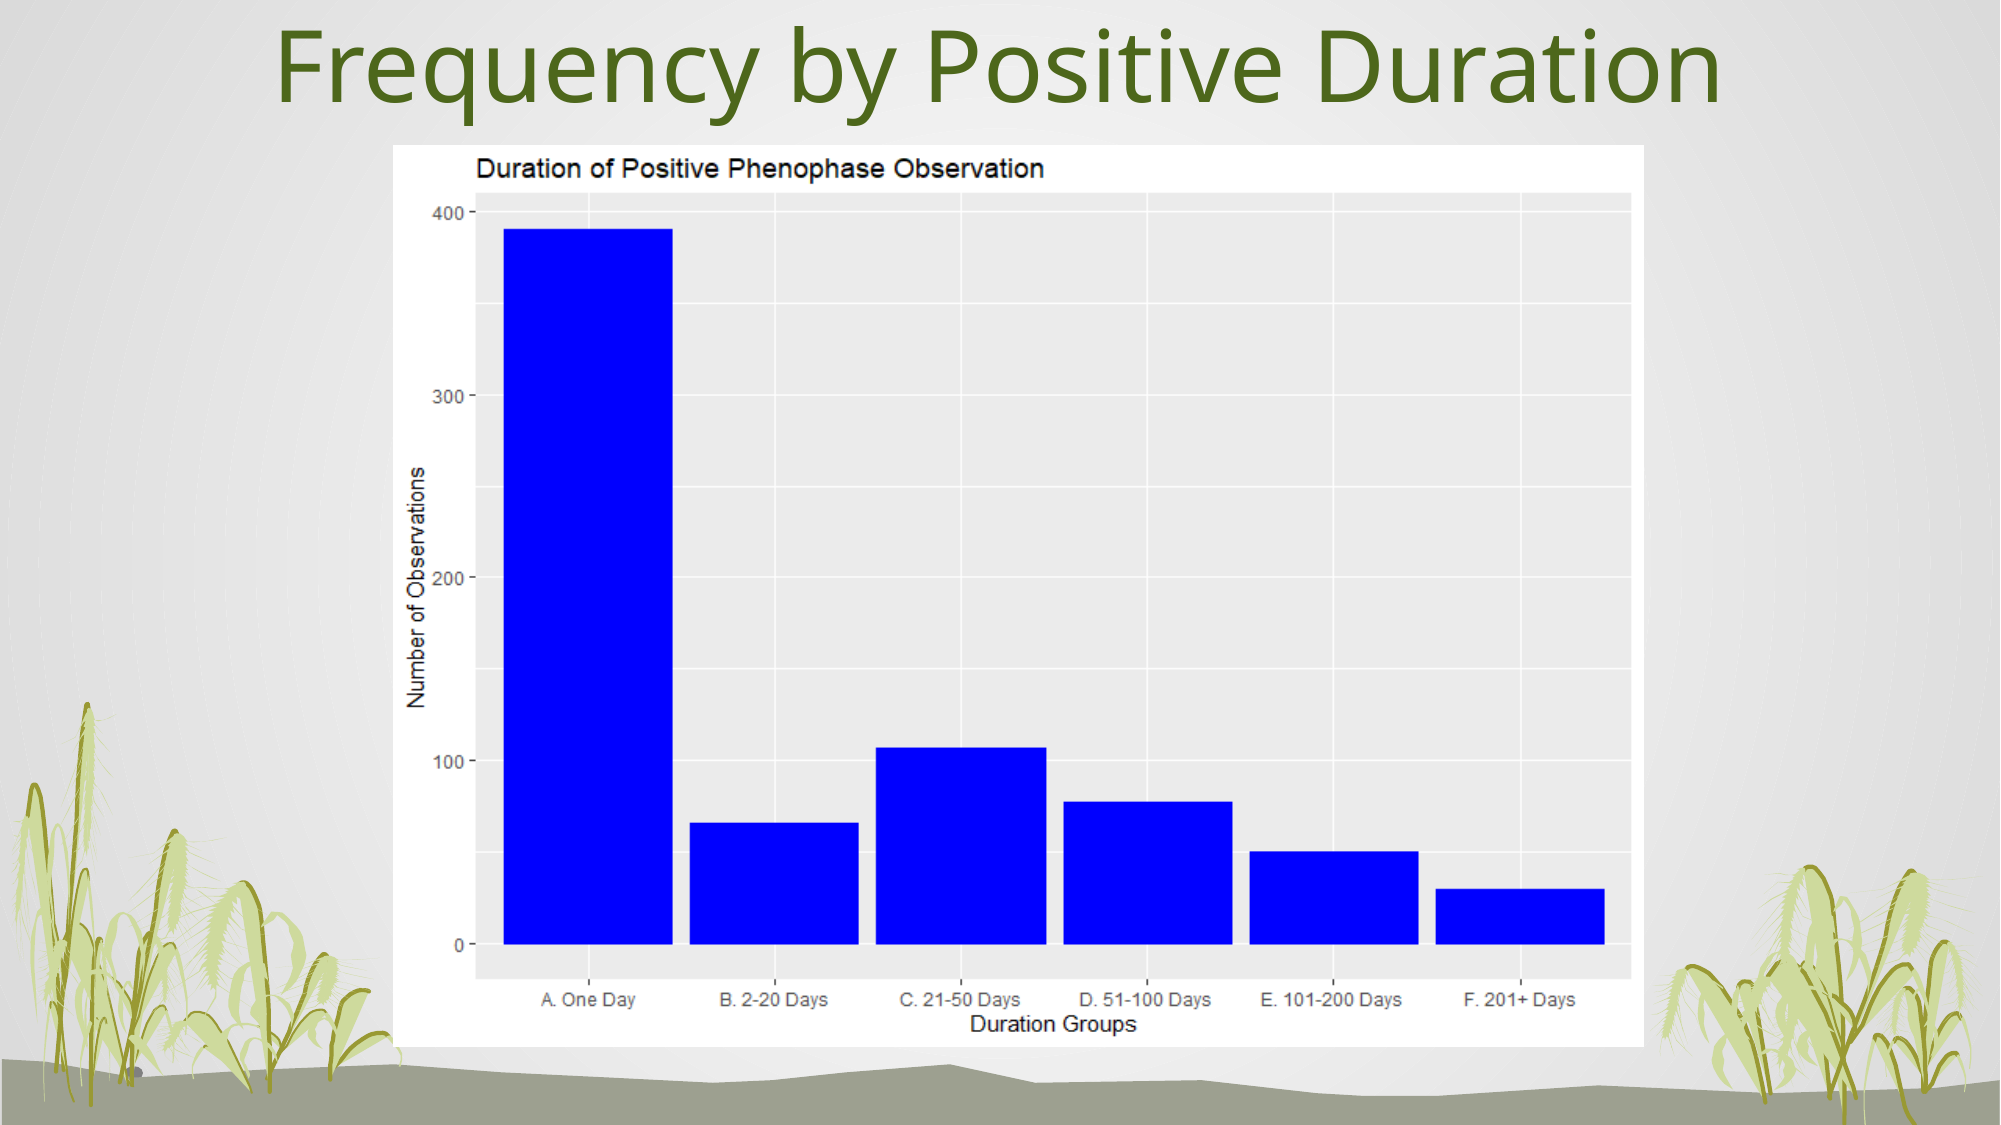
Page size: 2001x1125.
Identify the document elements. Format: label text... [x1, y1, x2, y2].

title Frequency by Positive Duration [99, 0, 1900, 130]
picture [393, 145, 1644, 1047]
